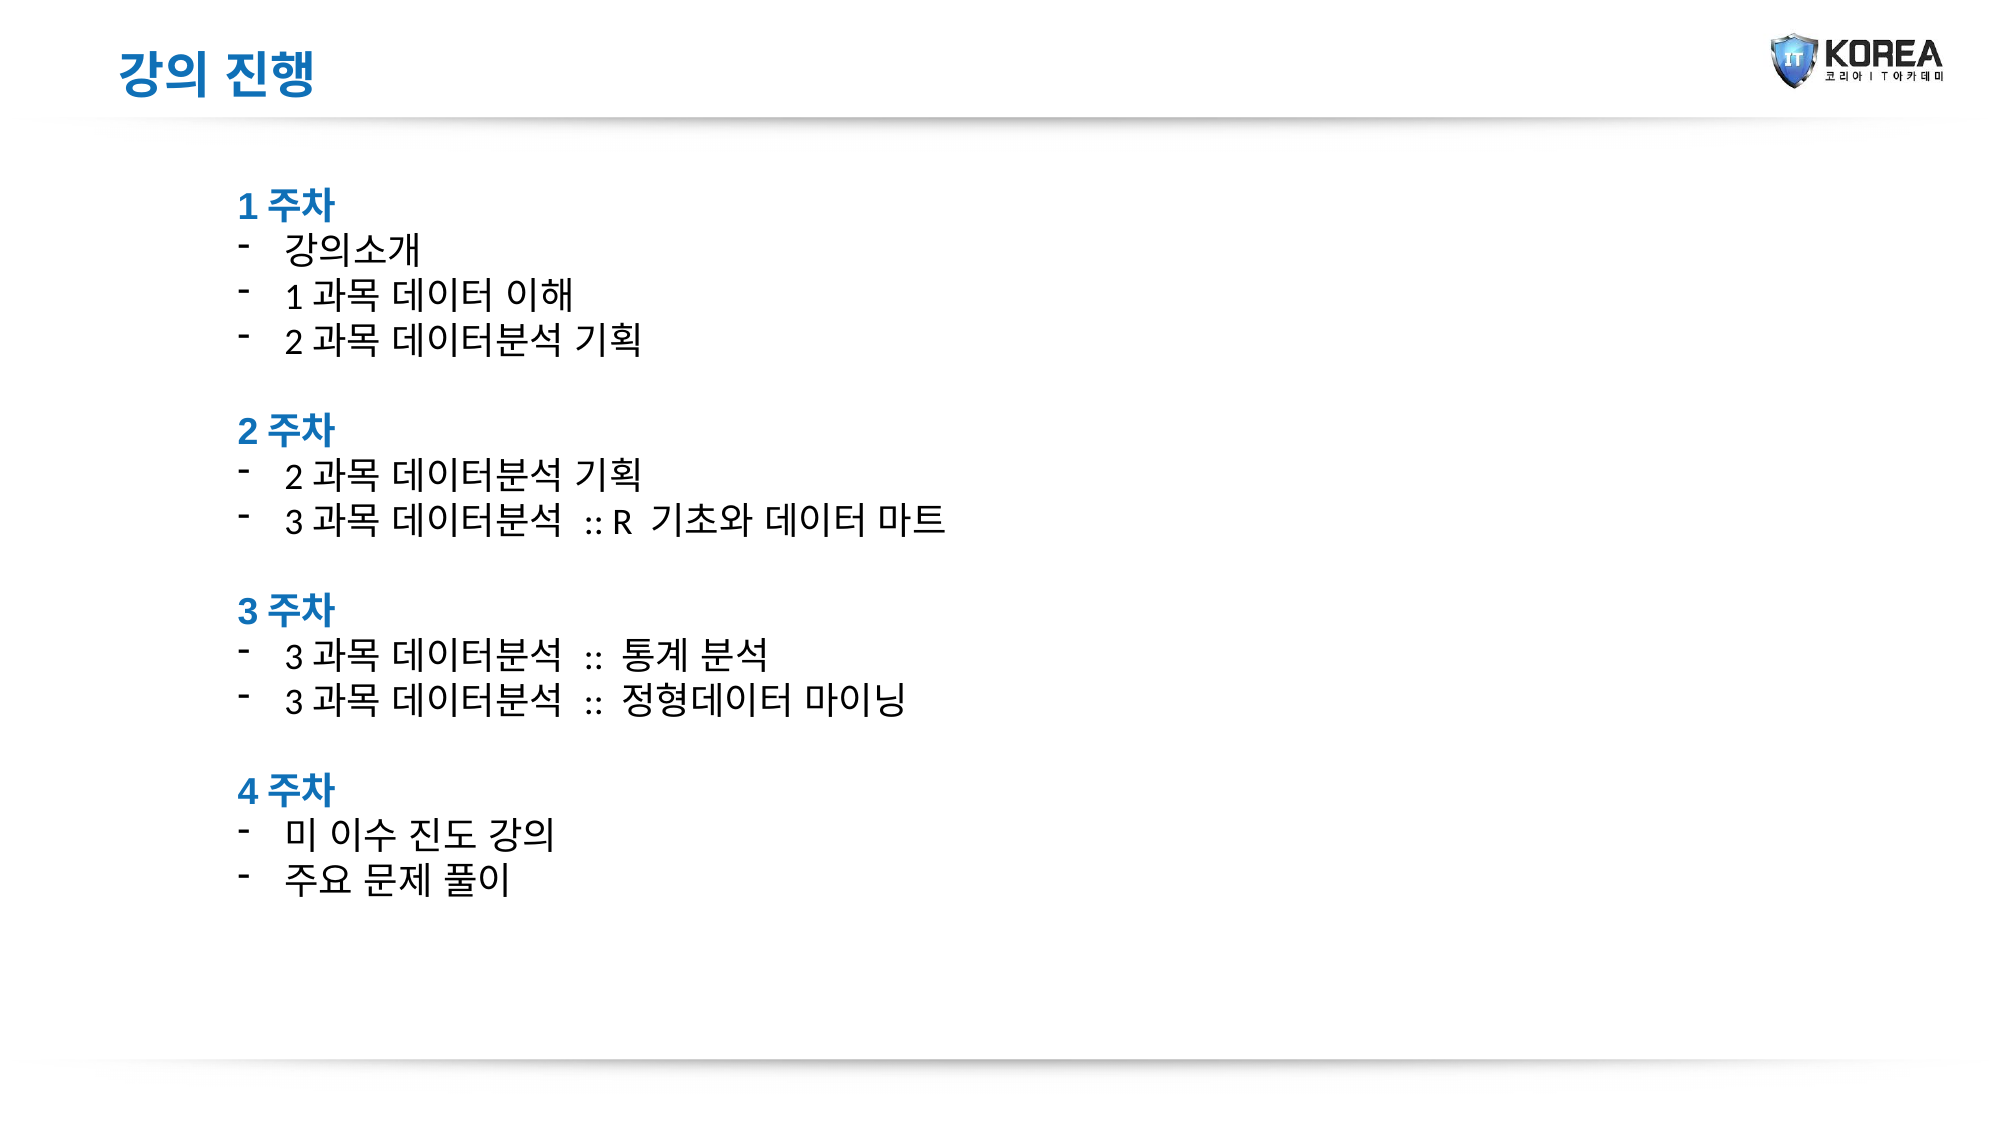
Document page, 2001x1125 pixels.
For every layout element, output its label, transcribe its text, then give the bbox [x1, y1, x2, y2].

picture [1741, 11, 1984, 109]
text_box 강의 진행 [0, 12, 1500, 112]
picture [0, 116, 2000, 142]
text_box 1주차 강의소개 1과목 데이터 이해 2과목 데이터분석 기획 2주차 2과목 데이터분석 기획 3과목 데이터분석 :: R 기초와 데이터 마트 3주차 3과목 데이터분석 :: 통계 분석 3과목 데이터분석 :: 정형데이터 마이닝 4주차 미 이수 진도 강의 주요 문제 풀이 [222, 174, 1712, 909]
picture [0, 1058, 2001, 1085]
